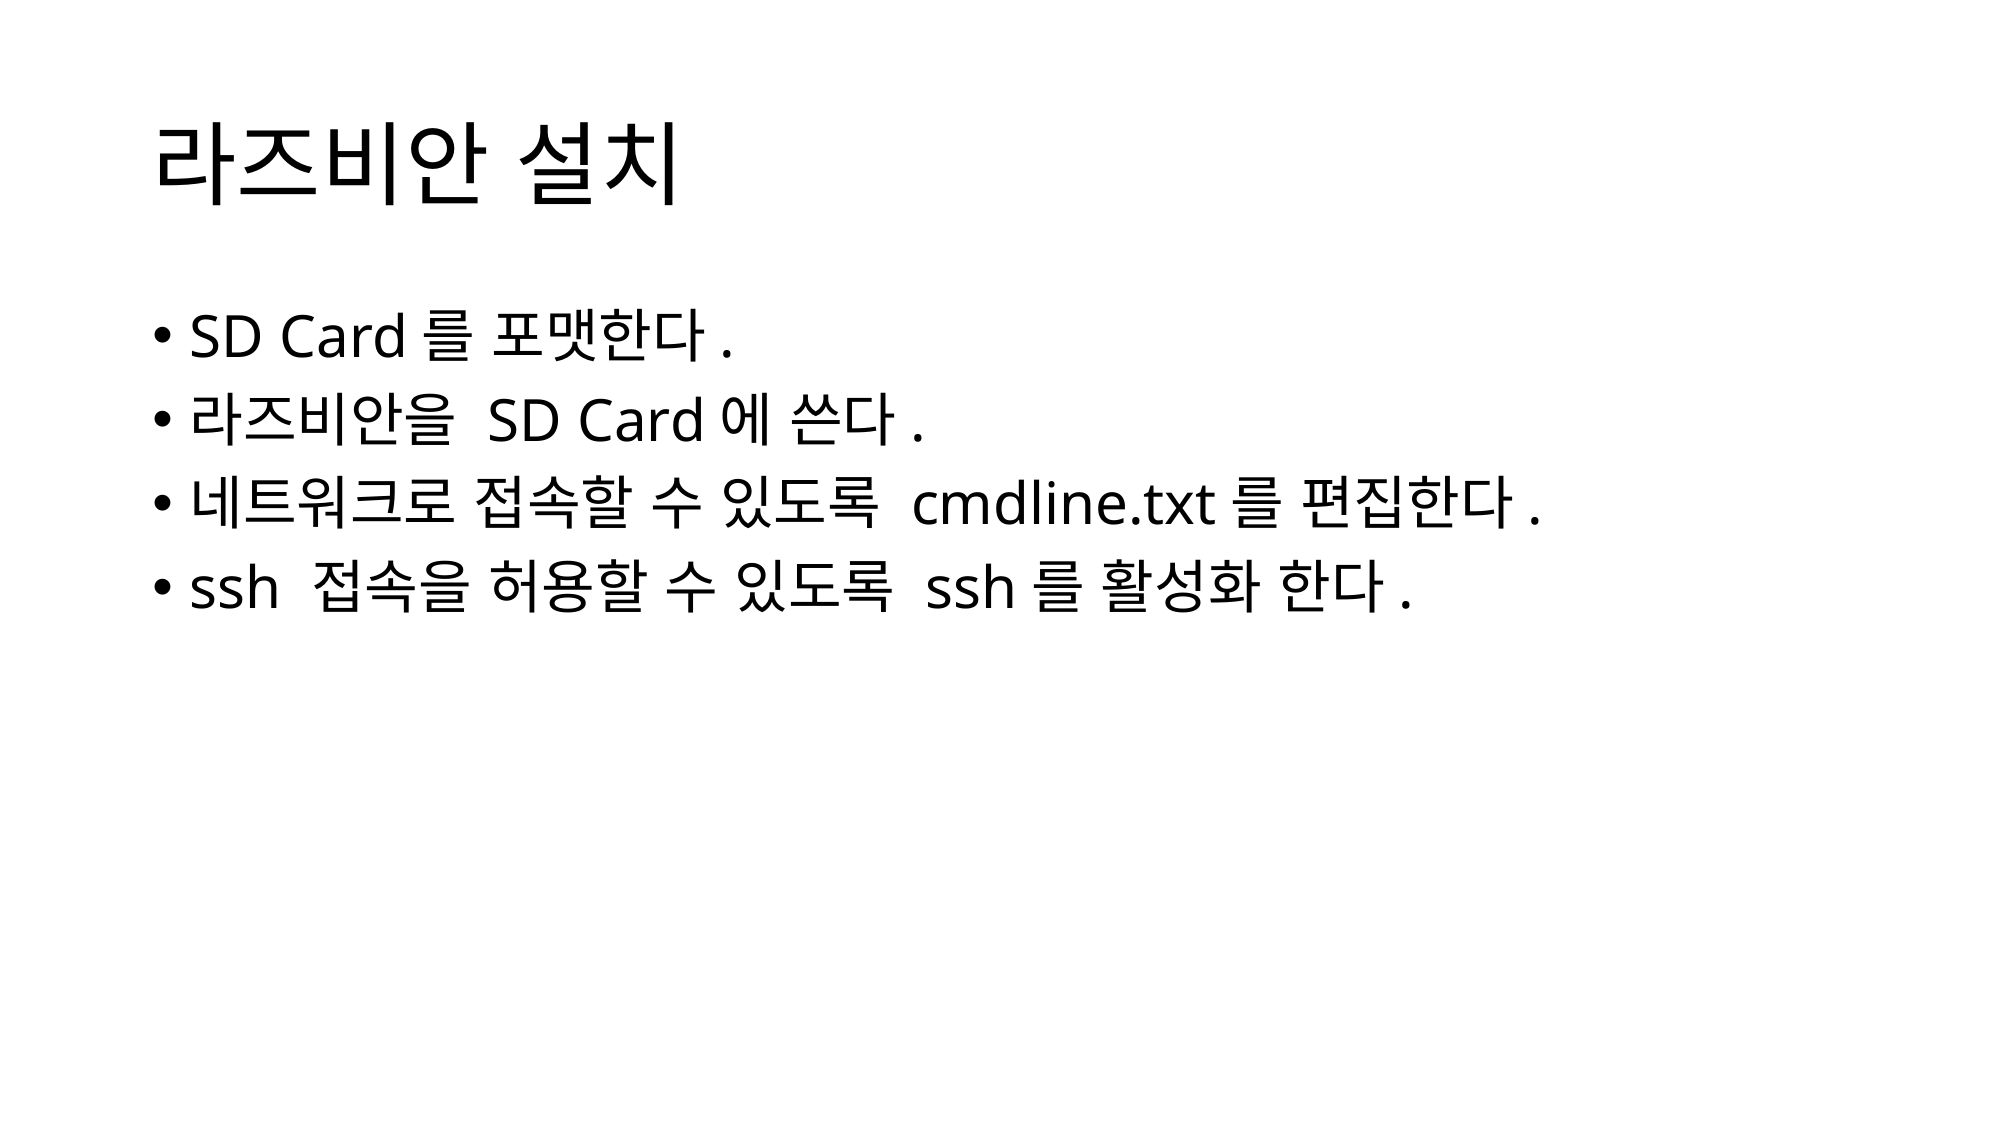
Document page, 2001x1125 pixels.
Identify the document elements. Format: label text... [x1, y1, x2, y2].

title 라즈비안 설치 [137, 59, 1863, 278]
list SD Card를 포맷한다. 라즈비안을 SD Card에 쓴다. 네트워크로 접속할 수 있도록 cmdline.txt를 편집한다. ssh 접속을 허용할 수 있도록 ssh를 활성화 한다. [137, 299, 1863, 1014]
